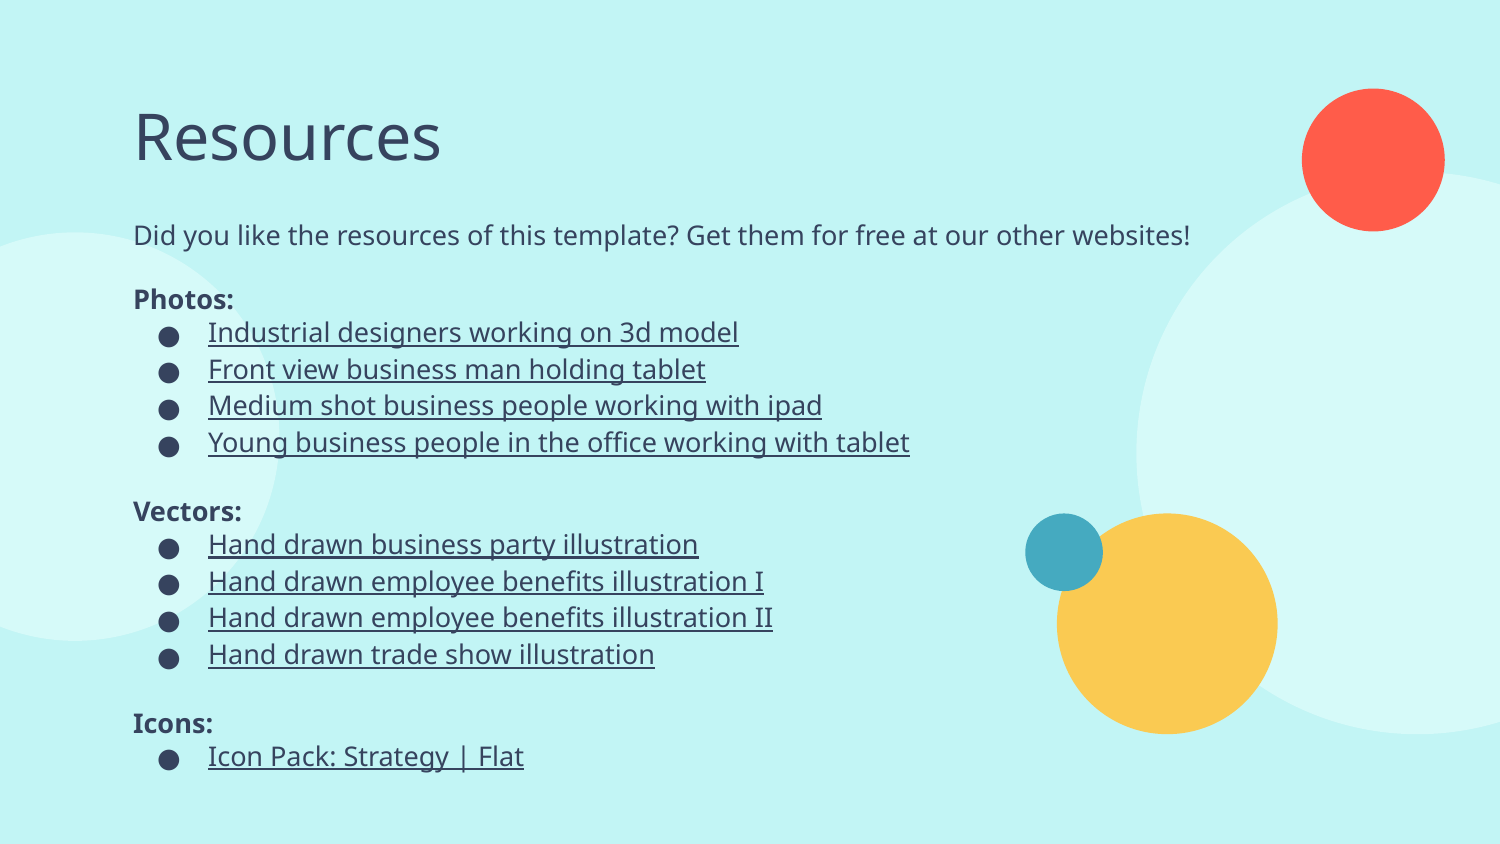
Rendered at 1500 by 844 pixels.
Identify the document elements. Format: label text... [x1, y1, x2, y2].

text_box [1025, 513, 1103, 592]
list Did you like the resources of this template? Get them for free at our other websites! Photos: Industrial designers working on 3d model Front view business man holding tablet Medium shot business people working with ipad Young business people in the office working with tablet Vectors: Hand drawn business party illustration Hand drawn employee benefits illustration I Hand drawn employee benefits illustration II Hand drawn trade show illustration Icons: Icon Pack: Strategy | Flat [118, 202, 1382, 756]
title Resources [118, 88, 1382, 182]
text_box [1056, 513, 1278, 735]
